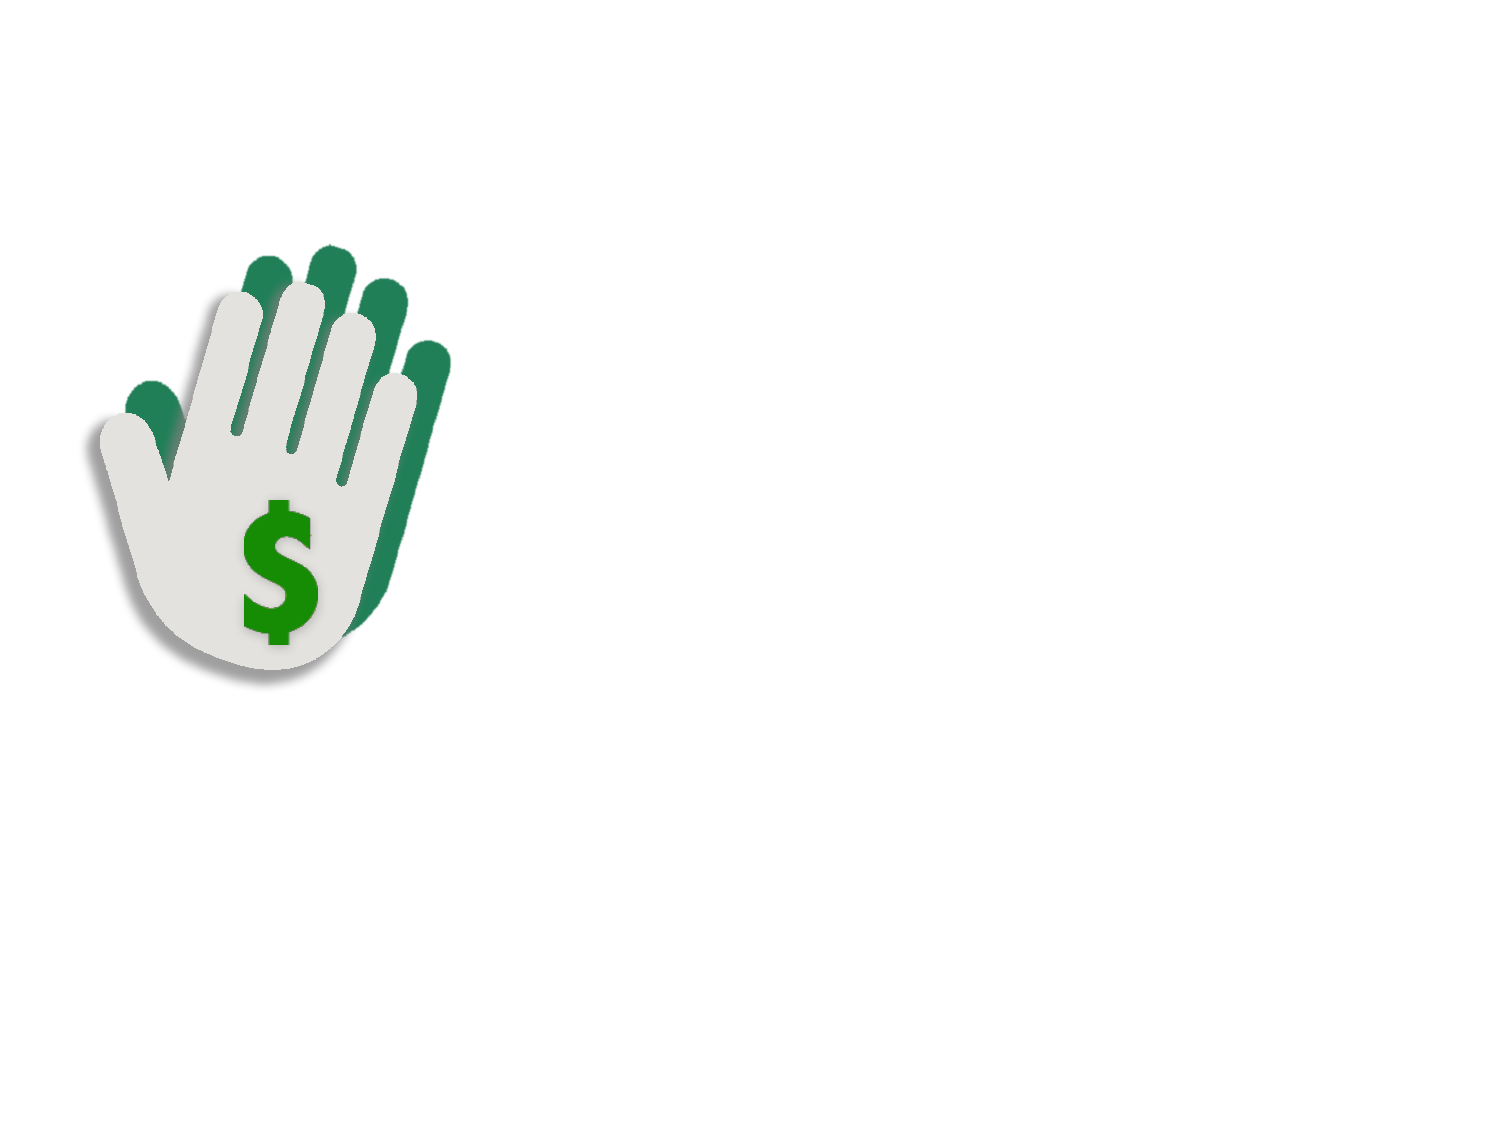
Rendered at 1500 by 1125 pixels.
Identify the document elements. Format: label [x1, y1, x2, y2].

text_box [39, 225, 512, 698]
picture [99, 281, 417, 673]
